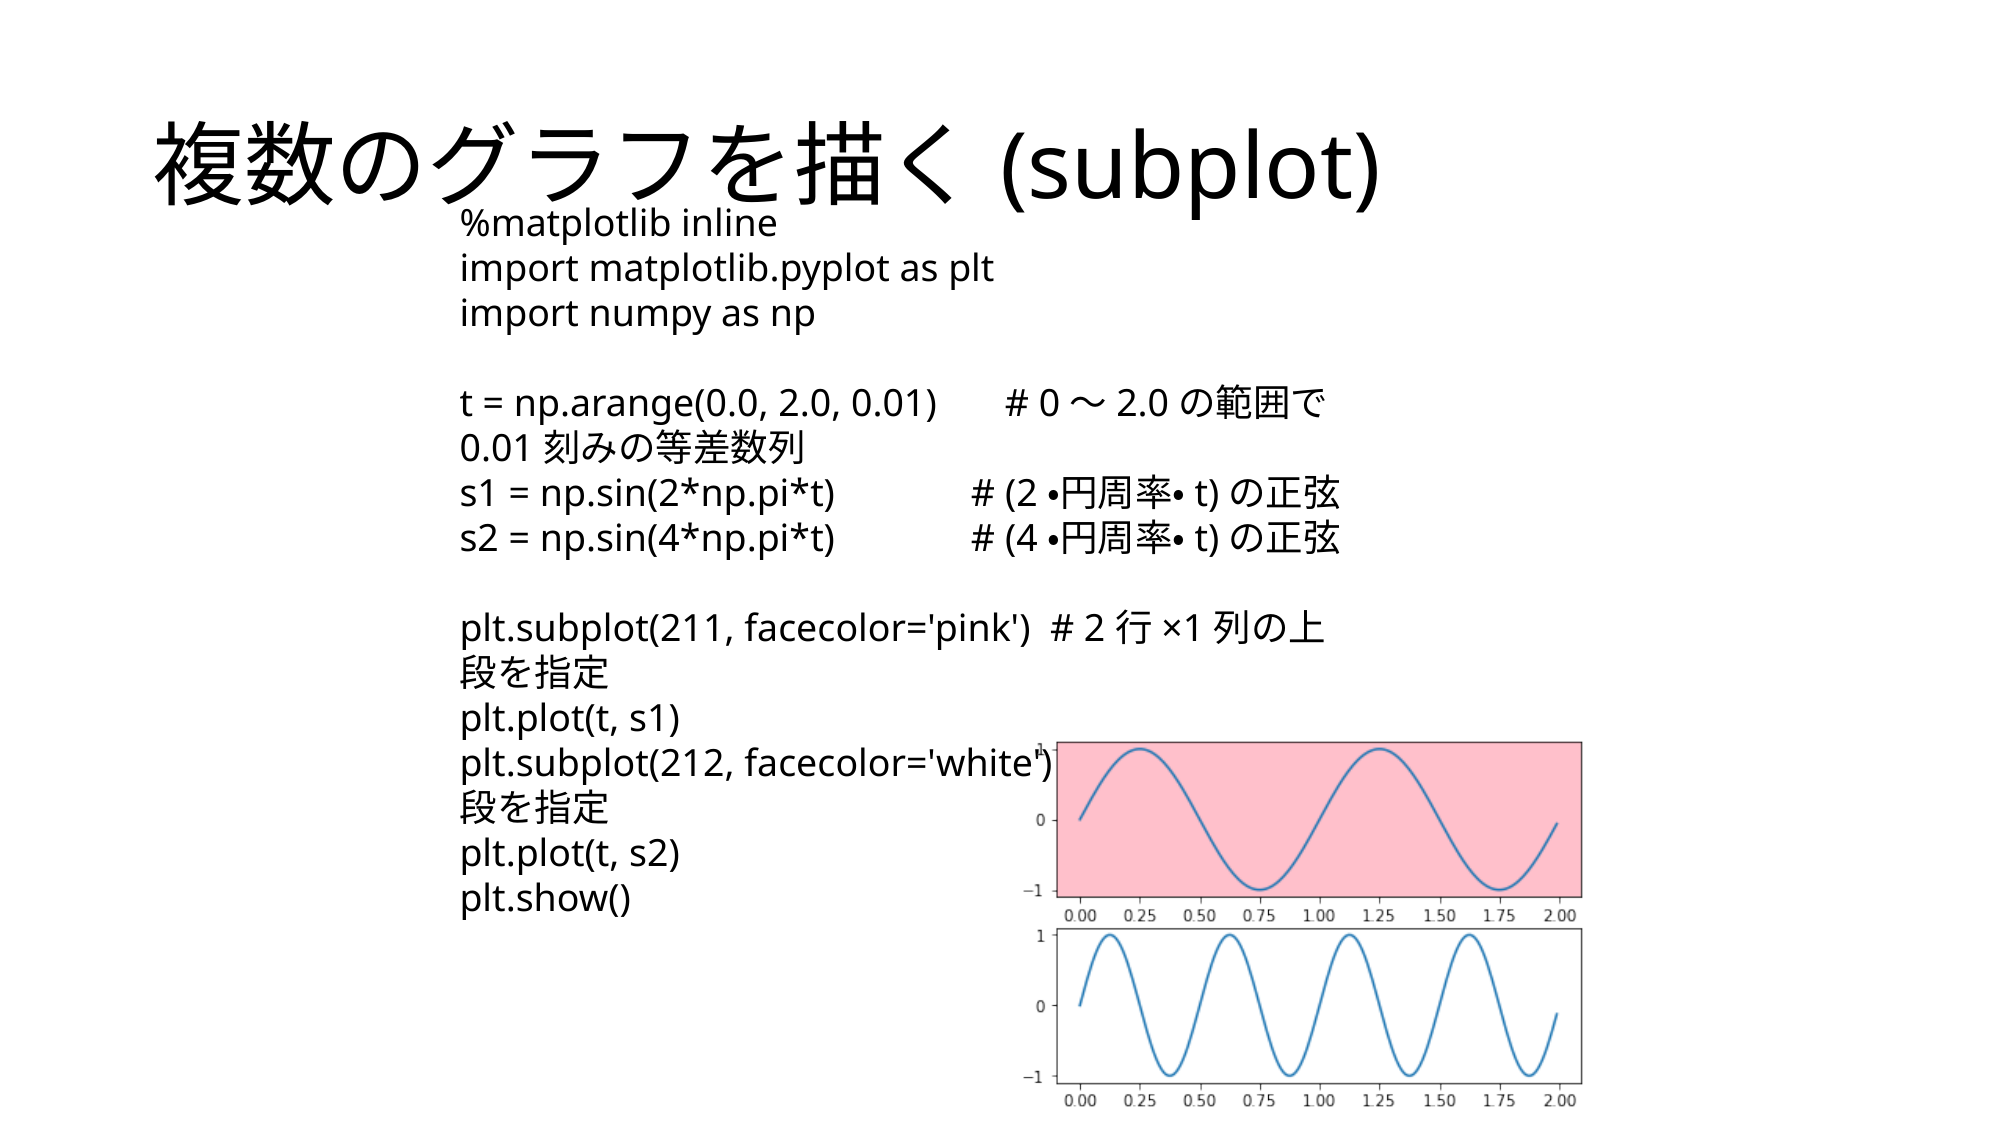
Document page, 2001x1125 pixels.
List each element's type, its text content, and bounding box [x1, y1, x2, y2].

title 複数のグラフを描く(subplot) [137, 59, 1863, 278]
picture [1011, 726, 1597, 1121]
text_box %matplotlib inline import matplotlib.pyplot as plt import numpy as np t = np.arange(0.0, 2.0, 0.01) # 0～2.0の範囲で0.01刻みの等差数列 s1 = np.sin(2*np.pi*t) # (2・円周率・t)の正弦 s2 = np.sin(4*np.pi*t) # (4・円周率・t)の正弦 plt.subplot(211, facecolor='pink') # 2行×1列の上段を指定 plt.plot(t, s1) plt.subplot(212, facecolor='white') # 2行×1列の下段を指定 plt.plot(t, s2) plt.show() [444, 191, 1364, 927]
